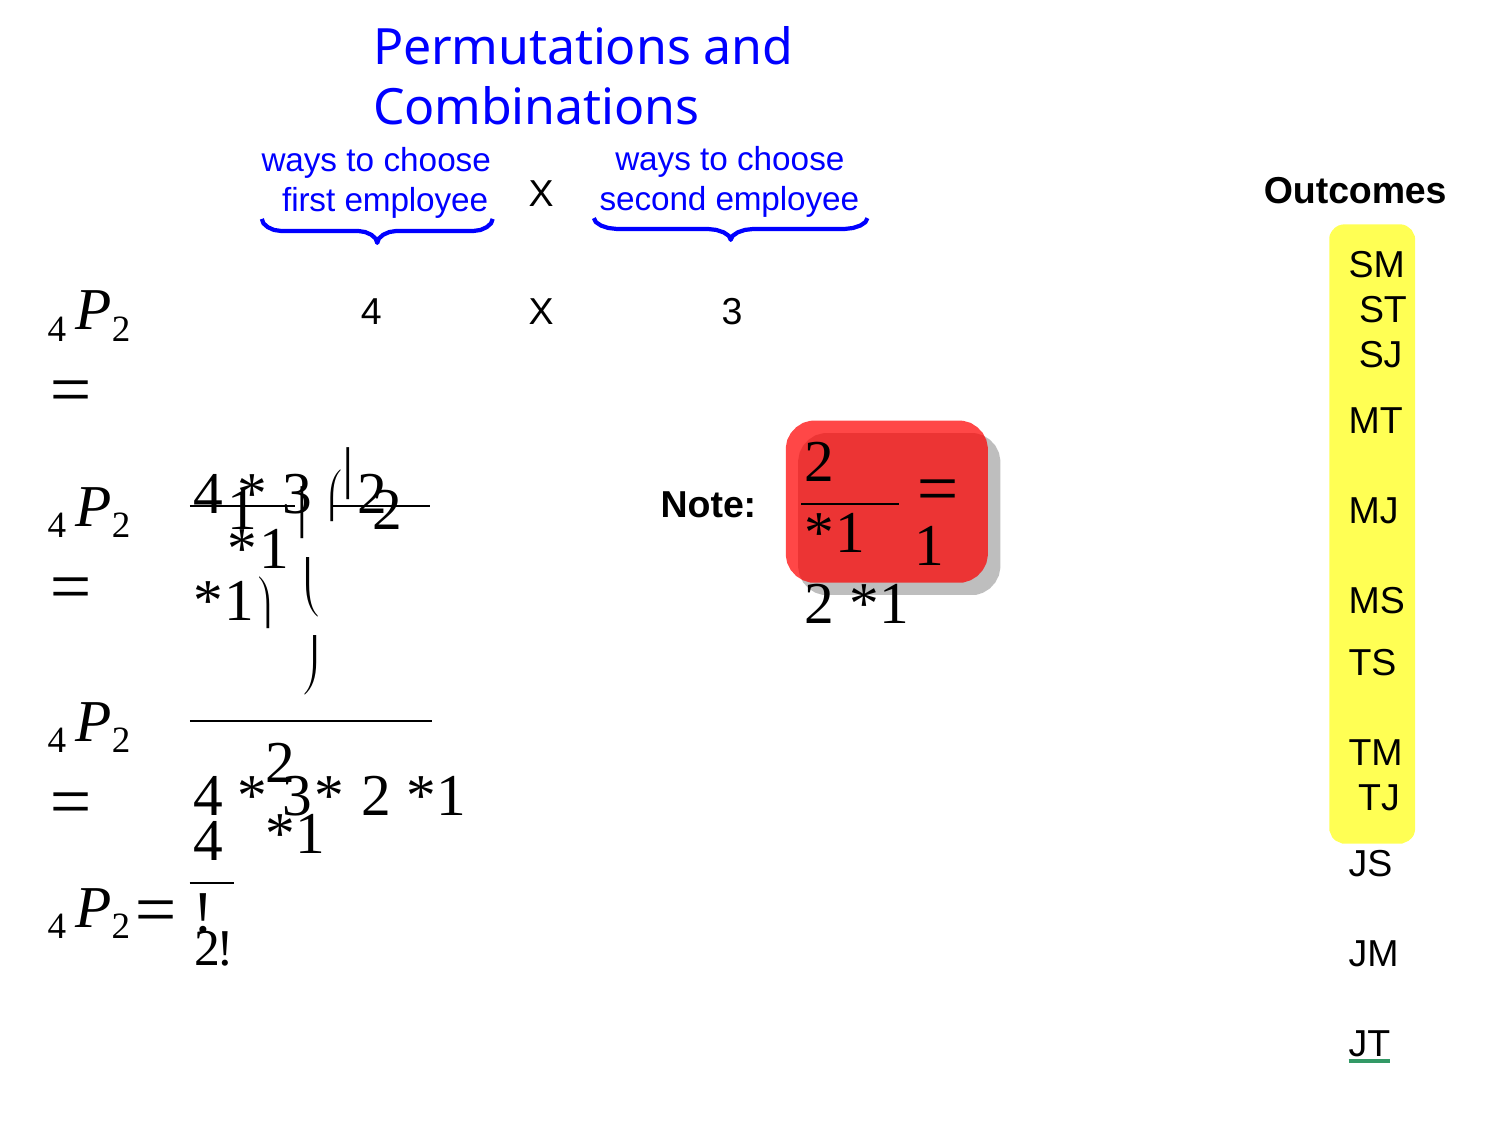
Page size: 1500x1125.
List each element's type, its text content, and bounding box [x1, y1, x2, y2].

text_box ways to choose second employee [597, 135, 864, 218]
text_box SM ST SJ MT MJ MS TS TM TJ JS JM JT [1346, 237, 1407, 1064]
text_box 4 [358, 284, 384, 332]
text_box X [526, 284, 556, 332]
text_box 4 P2  2! [41, 836, 245, 976]
text_box X [526, 166, 556, 214]
text_box 4! [191, 799, 241, 836]
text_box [785, 420, 1001, 596]
text_box [261, 218, 493, 243]
text_box 4 P2  [41, 674, 183, 832]
text_box 4 P2  [41, 459, 183, 617]
text_box Permutations and Combinations [371, 12, 1097, 135]
text_box [1329, 224, 1416, 844]
text_box 1  2 *1   4 * 3* 2 *1 [187, 506, 469, 828]
text_box 2 *1 [263, 721, 366, 866]
text_box Outcomes [1261, 163, 1450, 211]
text_box [593, 218, 868, 240]
text_box 3 [719, 284, 745, 332]
text_box 4 P2  [41, 263, 183, 420]
text_box Note: [658, 477, 759, 525]
text_box ways to choose first employee [259, 136, 494, 219]
text_box 4 * 3  2 *1 [191, 422, 463, 639]
text_box  1 2 *1 [802, 604, 986, 636]
